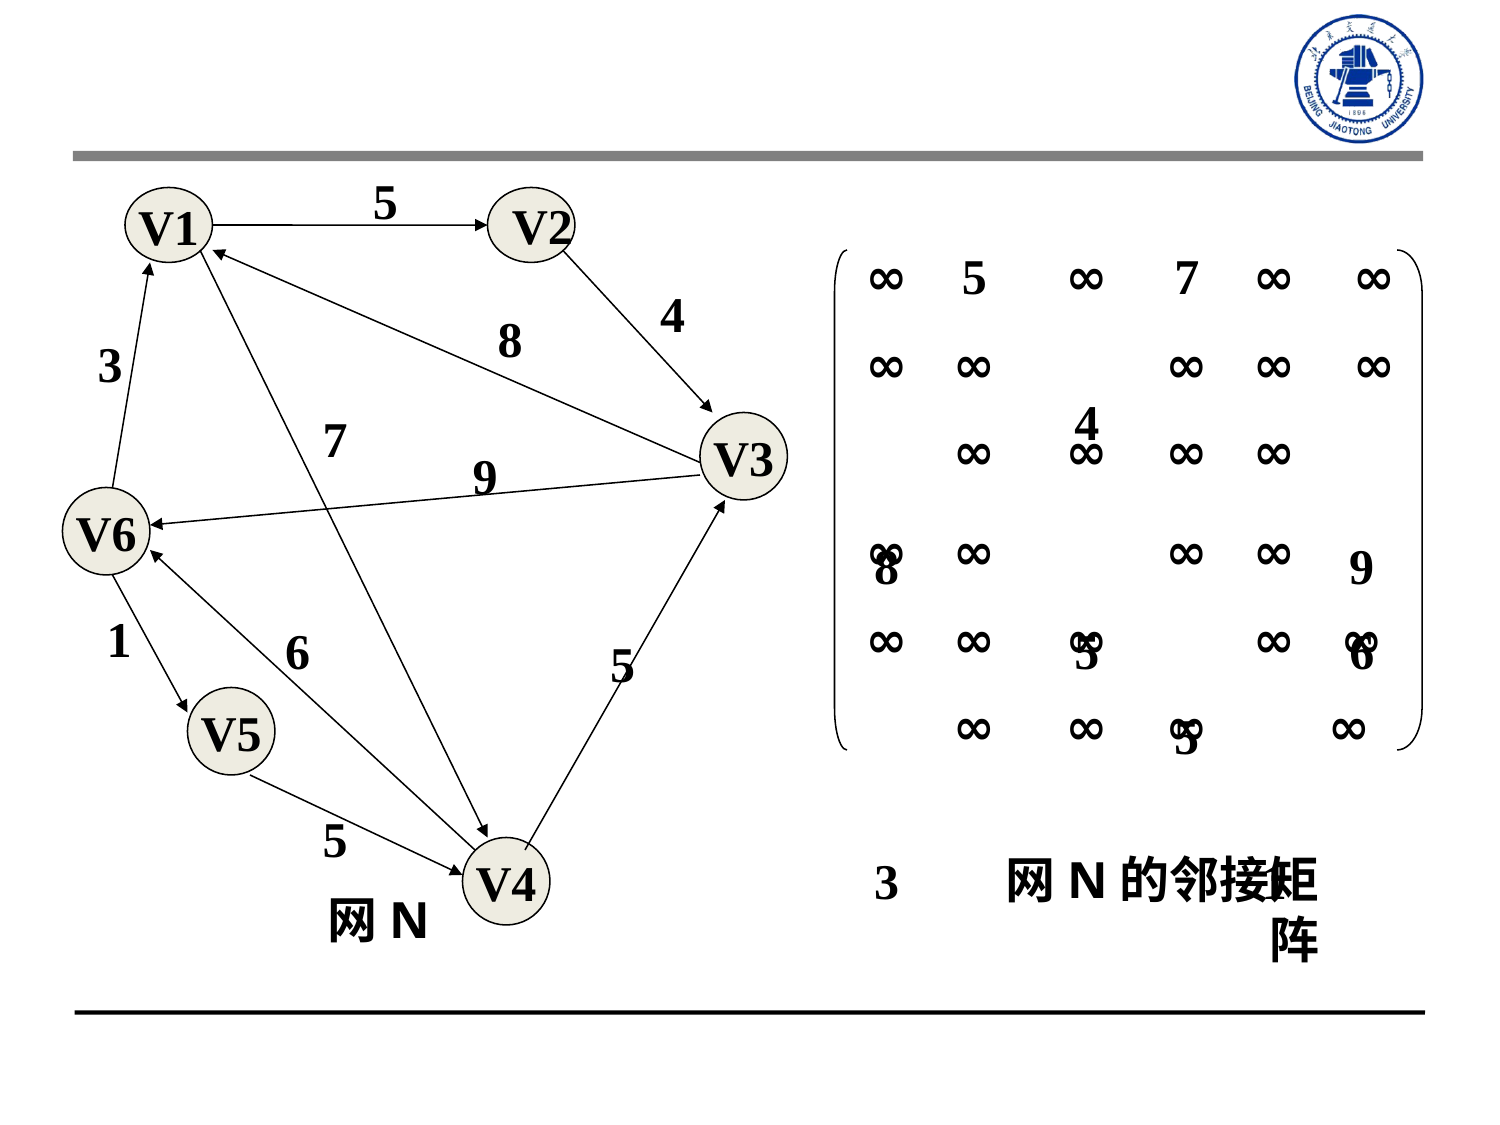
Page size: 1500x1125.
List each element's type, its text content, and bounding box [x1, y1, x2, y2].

text_box ∞ [1046, 599, 1135, 675]
text_box 1 [71, 599, 147, 675]
text_box [654, 350, 713, 413]
text_box [413, 218, 488, 232]
text_box [147, 638, 188, 713]
text_box 8 [449, 299, 538, 375]
text_box ∞ [934, 412, 1022, 488]
text_box ∞ [1235, 512, 1322, 588]
text_box ∞ [934, 324, 1022, 400]
text_box ∞ [1147, 687, 1235, 763]
text_box ∞ [847, 512, 935, 588]
text_box [650, 499, 725, 632]
text_box V2 [487, 187, 588, 263]
text_box ∞ [1147, 324, 1234, 400]
text_box 7 [287, 399, 363, 475]
text_box ∞ [1147, 512, 1235, 588]
text_box V4 [462, 837, 550, 925]
text_box ∞ [1322, 599, 1410, 675]
text_box 9 [424, 437, 513, 513]
text_box ∞ [1046, 687, 1135, 763]
text_box V3 [699, 412, 788, 500]
text_box [150, 549, 262, 654]
text_box [363, 828, 463, 876]
text_box 6 [262, 612, 325, 688]
text_box ∞ [1234, 324, 1322, 400]
text_box [327, 509, 488, 838]
text_box V6 [62, 487, 150, 575]
text_box 3 [74, 324, 138, 400]
text_box [150, 499, 424, 531]
text_box ∞ [847, 324, 934, 400]
text_box [212, 249, 449, 354]
text_box ∞ [1334, 237, 1422, 313]
text_box ∞ [1147, 412, 1235, 488]
text_box 5 [312, 162, 413, 238]
text_box [138, 262, 155, 336]
text_box 5 [287, 799, 363, 875]
text_box ∞ [1235, 412, 1322, 488]
text_box ∞ [1334, 324, 1422, 400]
text_box 5 [574, 624, 650, 700]
text_box ∞ [1234, 599, 1322, 675]
text_box [834, 249, 848, 751]
text_box V1 [124, 187, 213, 263]
text_box ∞ [1046, 412, 1135, 488]
text_box ∞ [1309, 687, 1397, 763]
text_box ∞ [1234, 237, 1322, 313]
text_box V5 [187, 687, 275, 775]
text_box ∞ [847, 237, 935, 313]
text_box 4 [624, 274, 700, 350]
picture [1294, 14, 1424, 144]
text_box [1397, 290, 1423, 750]
text_box ∞ [934, 687, 1022, 763]
text_box ∞ [1046, 237, 1135, 313]
text_box ∞ [847, 599, 935, 675]
text_box ∞ [935, 512, 1022, 588]
text_box 网N [194, 881, 445, 957]
text_box ∞ [935, 599, 1022, 675]
text_box 5 7 4 9 5 6 5 3 1 [859, 237, 1397, 978]
text_box 网N的邻接矩阵 [947, 841, 1335, 976]
